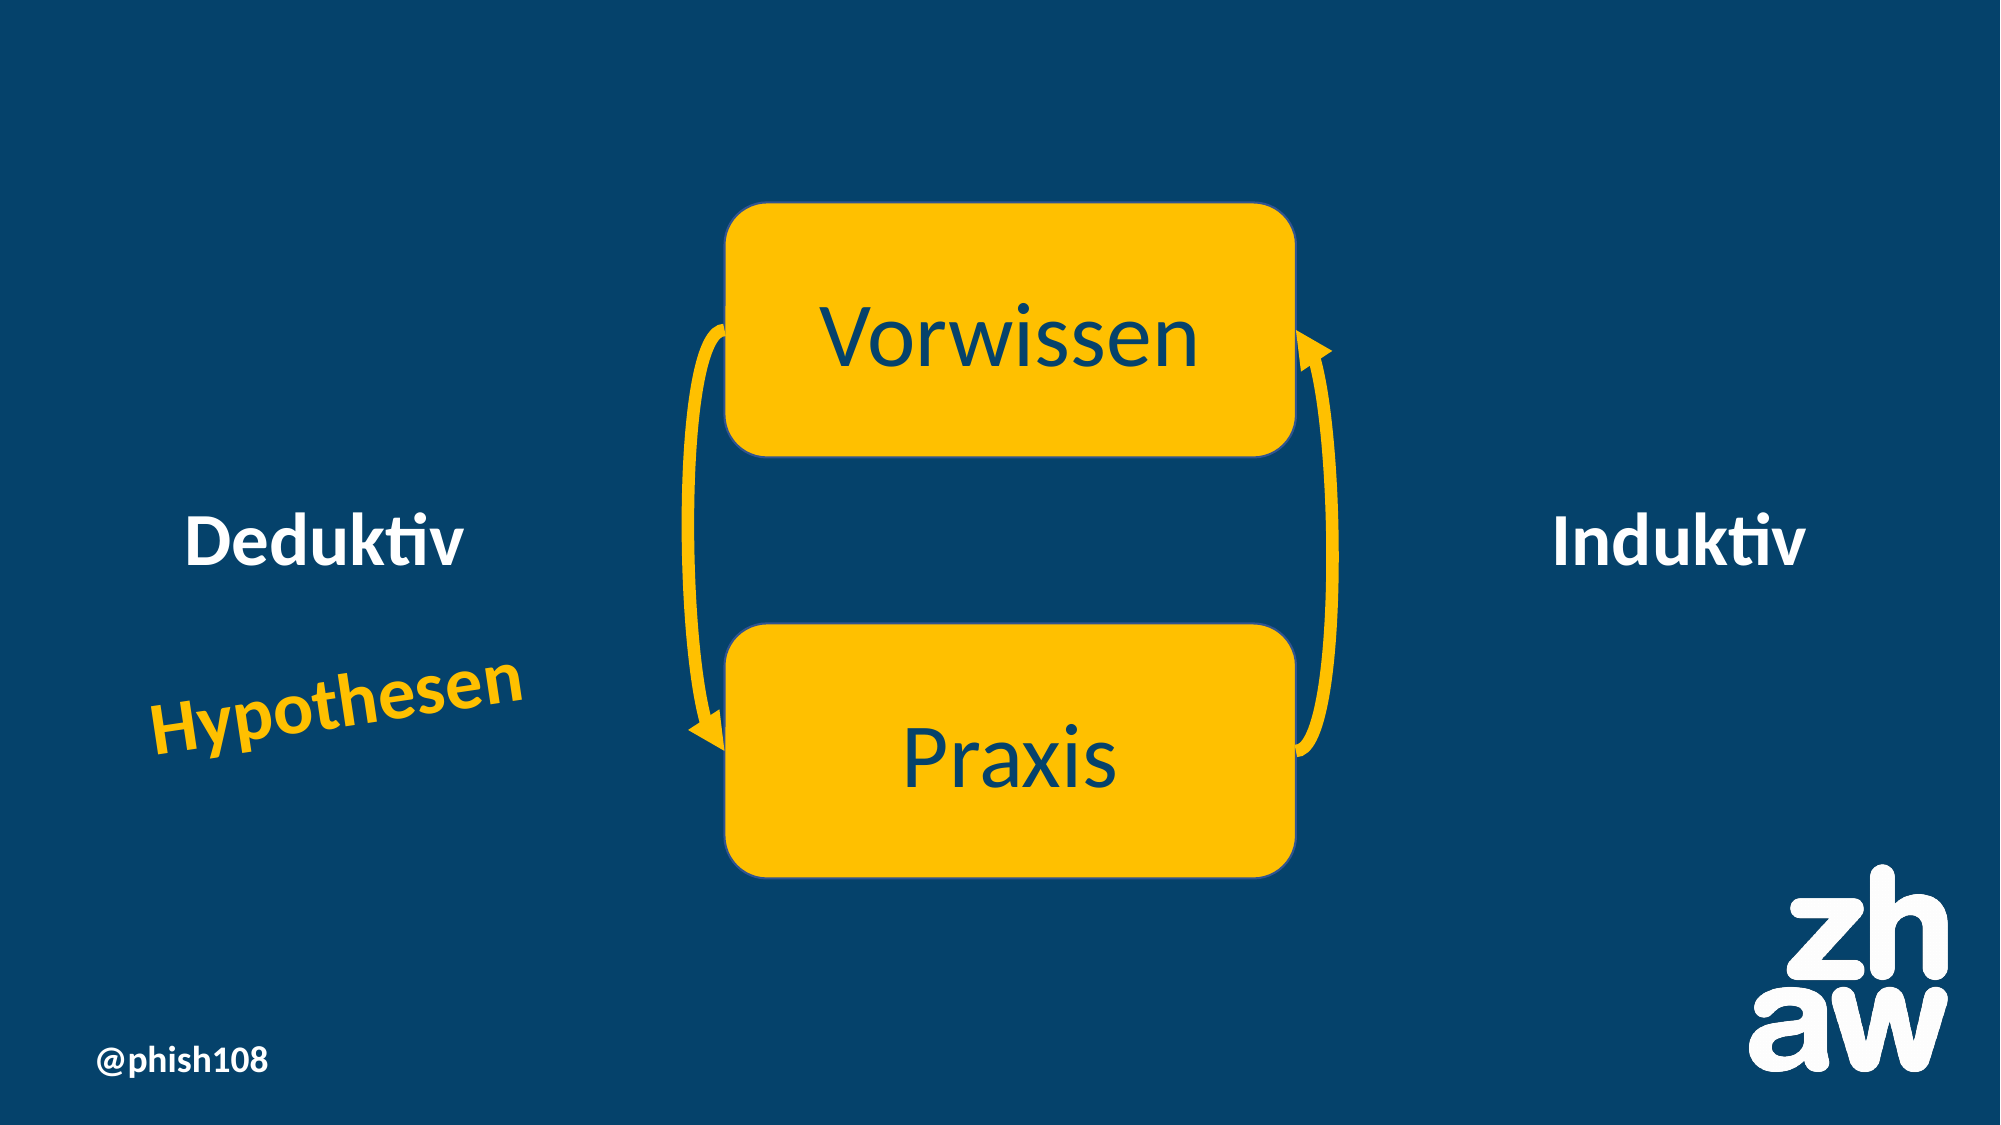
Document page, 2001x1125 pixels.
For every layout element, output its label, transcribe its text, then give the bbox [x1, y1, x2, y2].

text_box Induktiv [1537, 482, 1923, 588]
text_box Vorwissen [723, 201, 1297, 459]
text_box Deduktiv [169, 482, 556, 588]
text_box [1295, 329, 1299, 751]
text_box Hypothesen [111, 612, 561, 782]
text_box Praxis [723, 622, 1297, 880]
